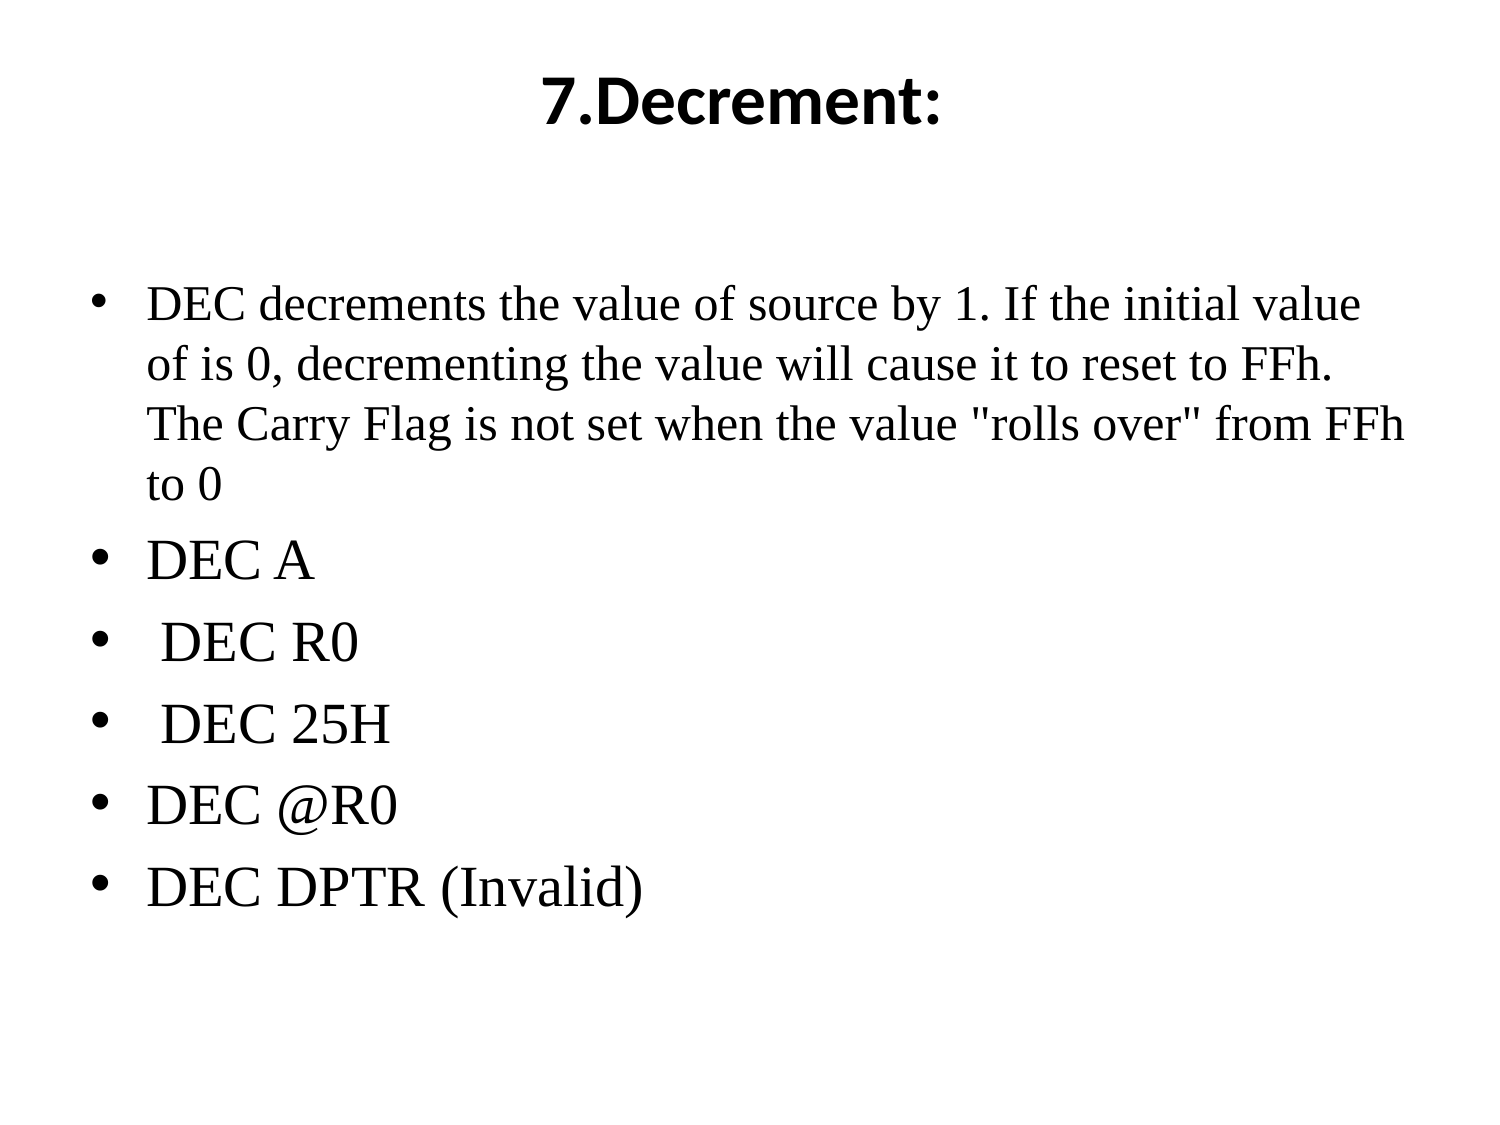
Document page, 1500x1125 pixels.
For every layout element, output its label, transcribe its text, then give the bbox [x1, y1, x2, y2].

title 7.Decrement: [75, 45, 1425, 233]
list DEC decrements the value of source by 1. If the initial value of is 0, decrementing the value will cause it to reset to FFh. The Carry Flag is not set when the value "rolls over" from FFh to 0 DEC A DEC R0 DEC 25H DEC @R0 DEC DPTR (Invalid) [75, 262, 1425, 1005]
